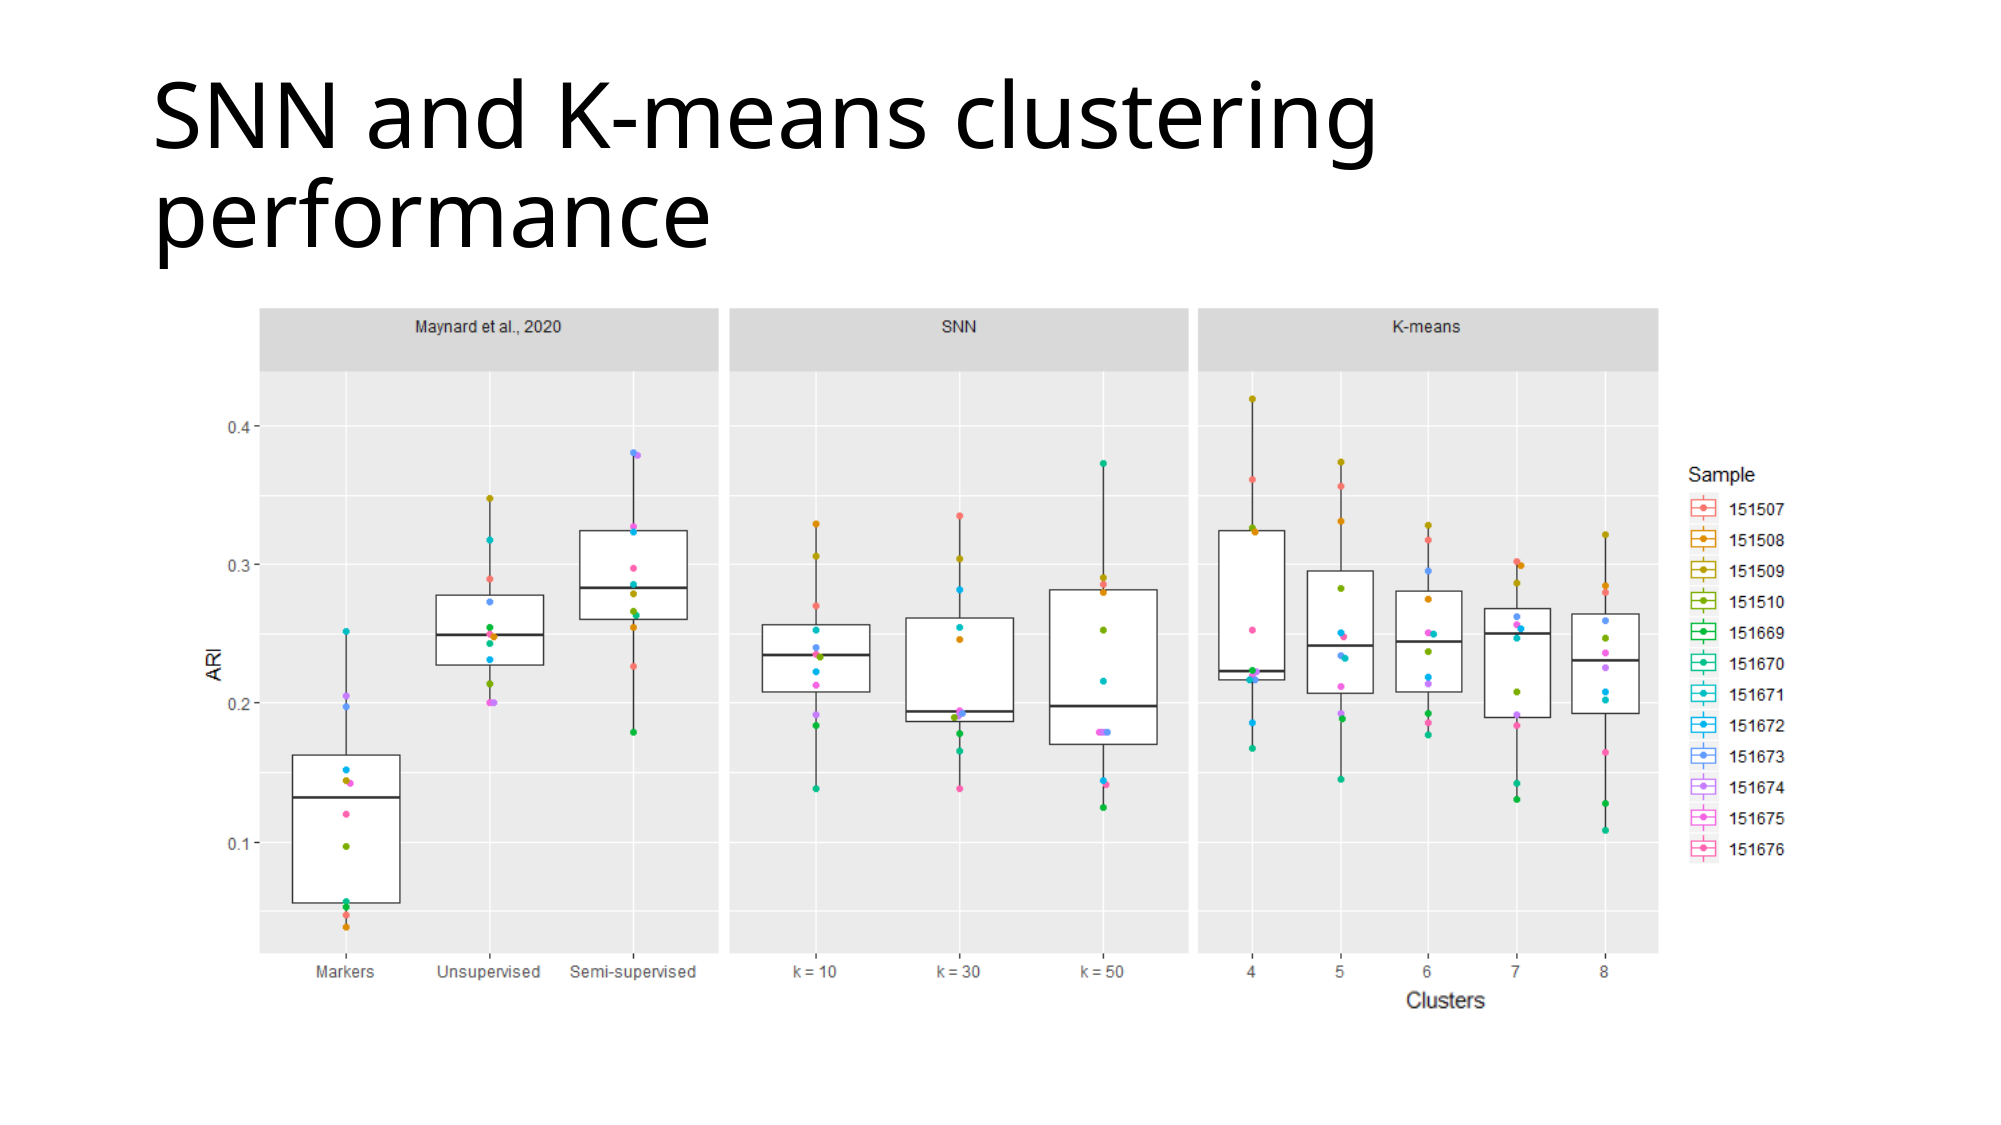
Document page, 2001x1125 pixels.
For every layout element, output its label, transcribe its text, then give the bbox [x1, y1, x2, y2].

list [194, 299, 1805, 1014]
picture [1392, 986, 1511, 1020]
title SNN and K-means clustering performance [137, 59, 1863, 278]
